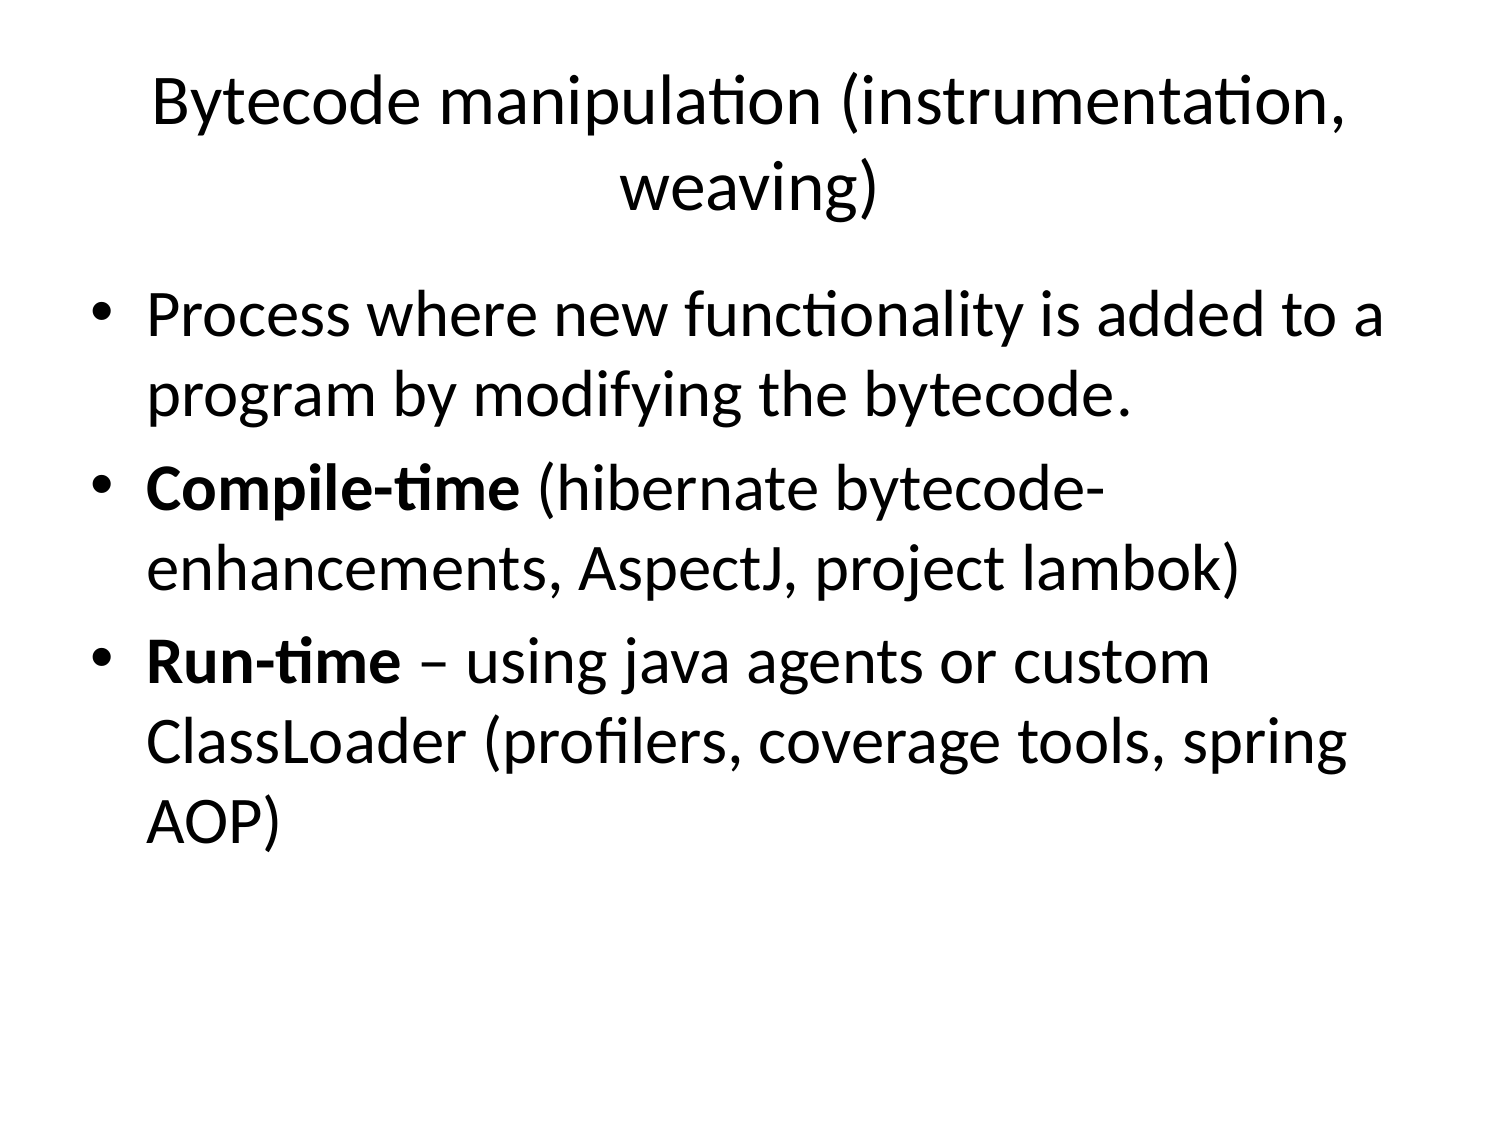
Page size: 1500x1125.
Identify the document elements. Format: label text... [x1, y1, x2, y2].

title Bytecode manipulation (instrumentation, weaving) [75, 45, 1425, 233]
list Process where new functionality is added to a program by modifying the bytecode. Compile-time (hibernate bytecode-enhancements, AspectJ, project lambok) Run-time – using java agents or custom ClassLoader (profilers, coverage tools, spring AOP) [75, 262, 1425, 1005]
